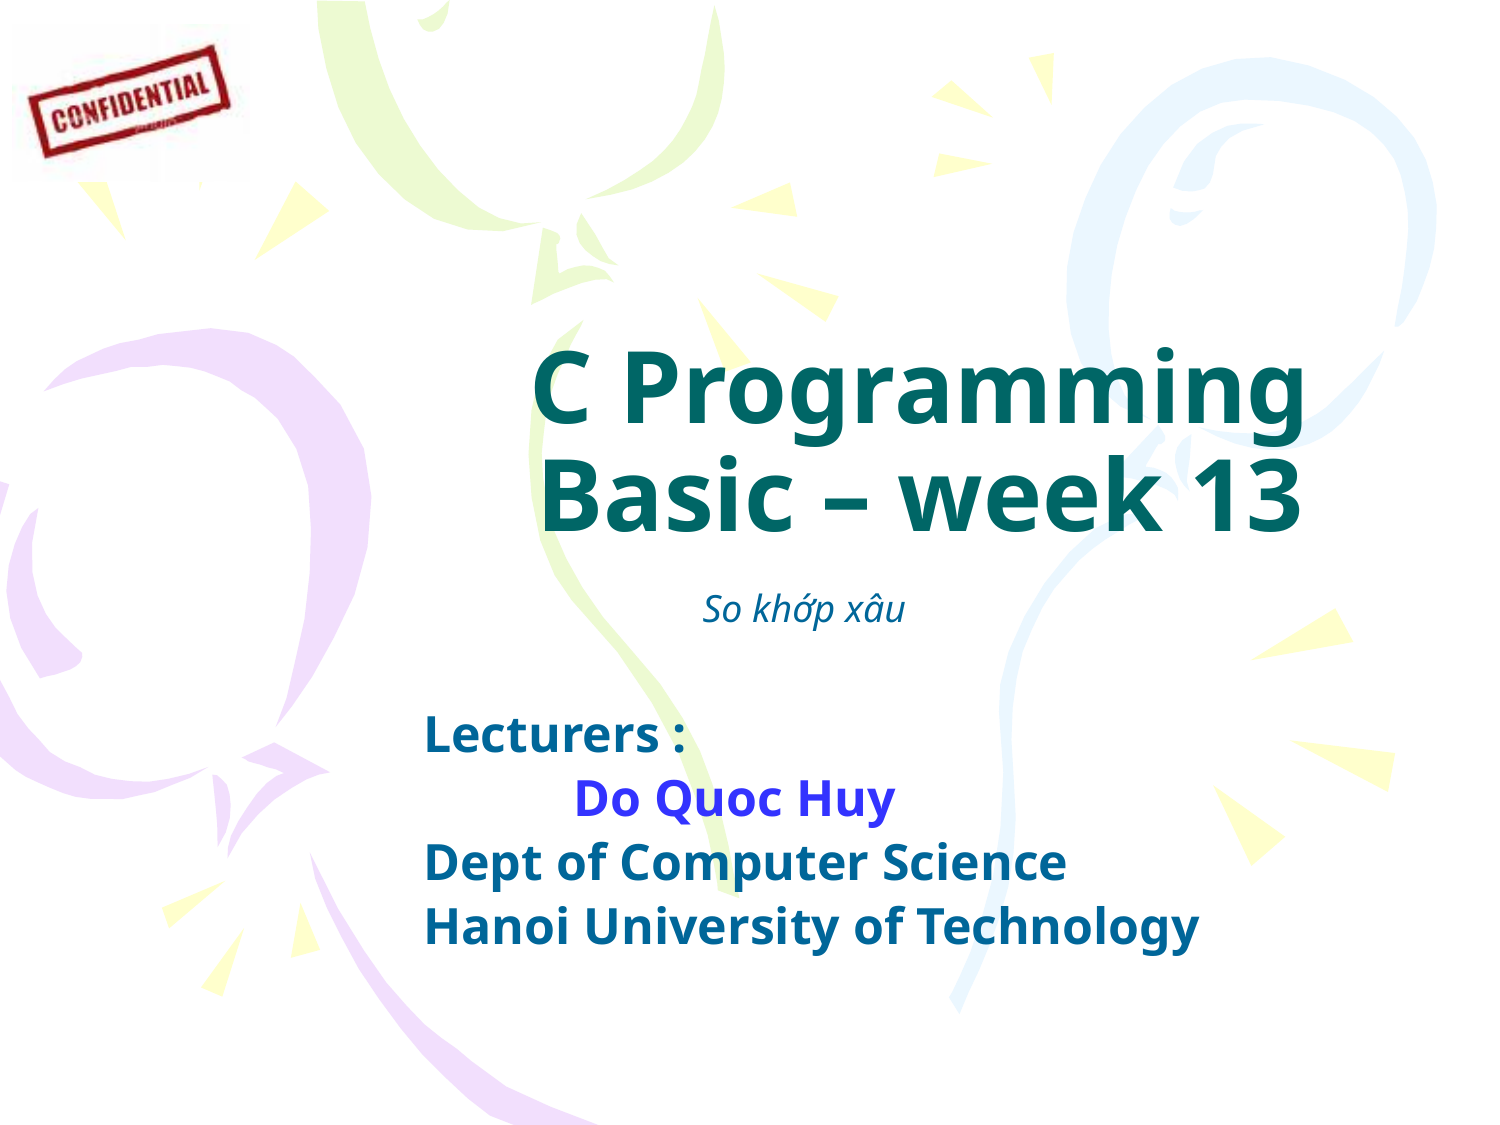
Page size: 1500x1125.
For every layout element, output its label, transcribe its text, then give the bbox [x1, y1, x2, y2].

picture [12, 24, 251, 182]
text_box So khớp xâu [687, 577, 1300, 638]
subtitle Lecturers : Do Quoc Huy Dept of Computer Science Hanoi University of Technology [408, 702, 1417, 1038]
title C Programming Basic – week 13 [412, 312, 1429, 561]
